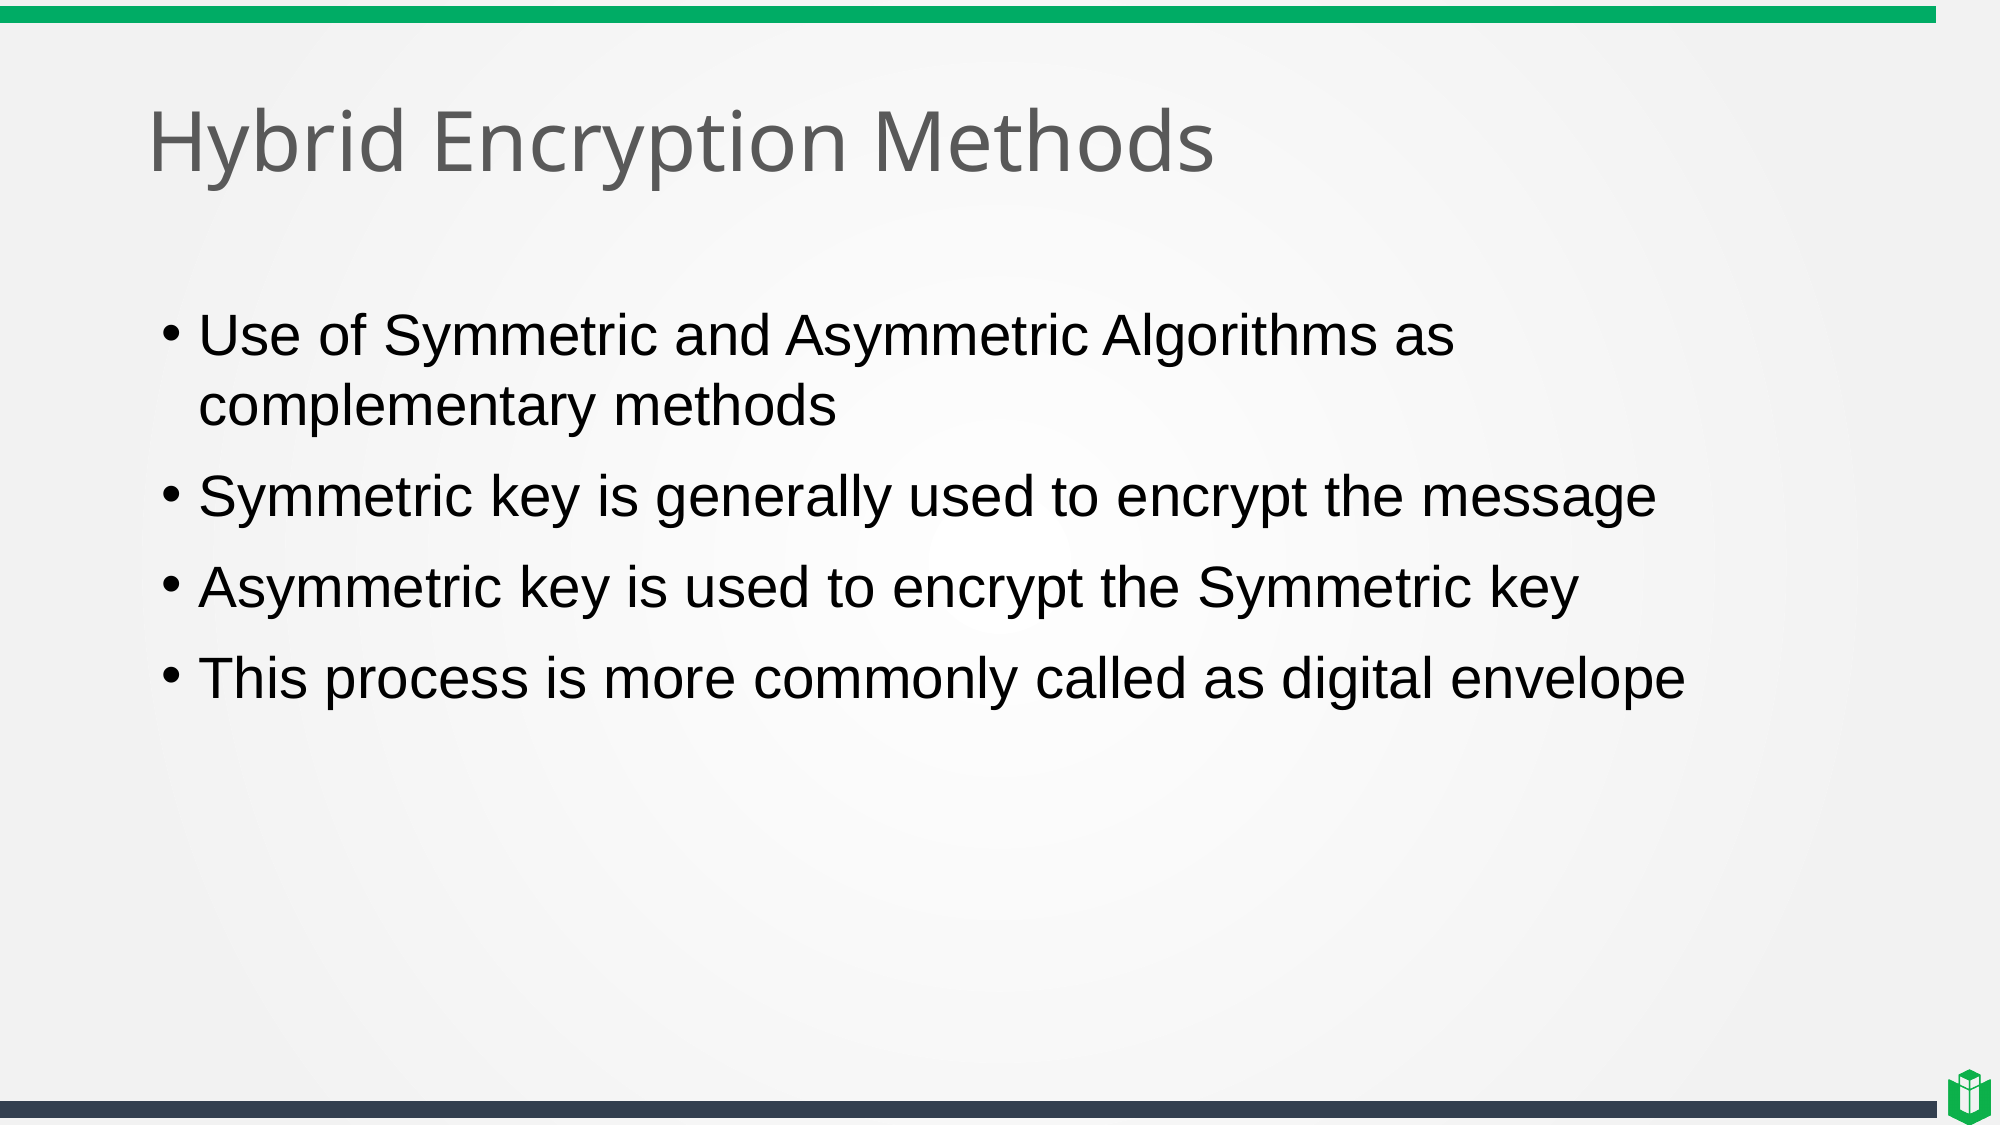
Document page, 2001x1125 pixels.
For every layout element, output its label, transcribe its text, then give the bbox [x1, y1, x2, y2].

list Use of Symmetric and Asymmetric Algorithms as complementary methods Symmetric key is generally used to encrypt the message Asymmetric key is used to encrypt the Symmetric key This process is more commonly called as digital envelope [146, 289, 1872, 1004]
title Hybrid Encryption Methods [131, 84, 1886, 206]
picture [1945, 1068, 1992, 1125]
